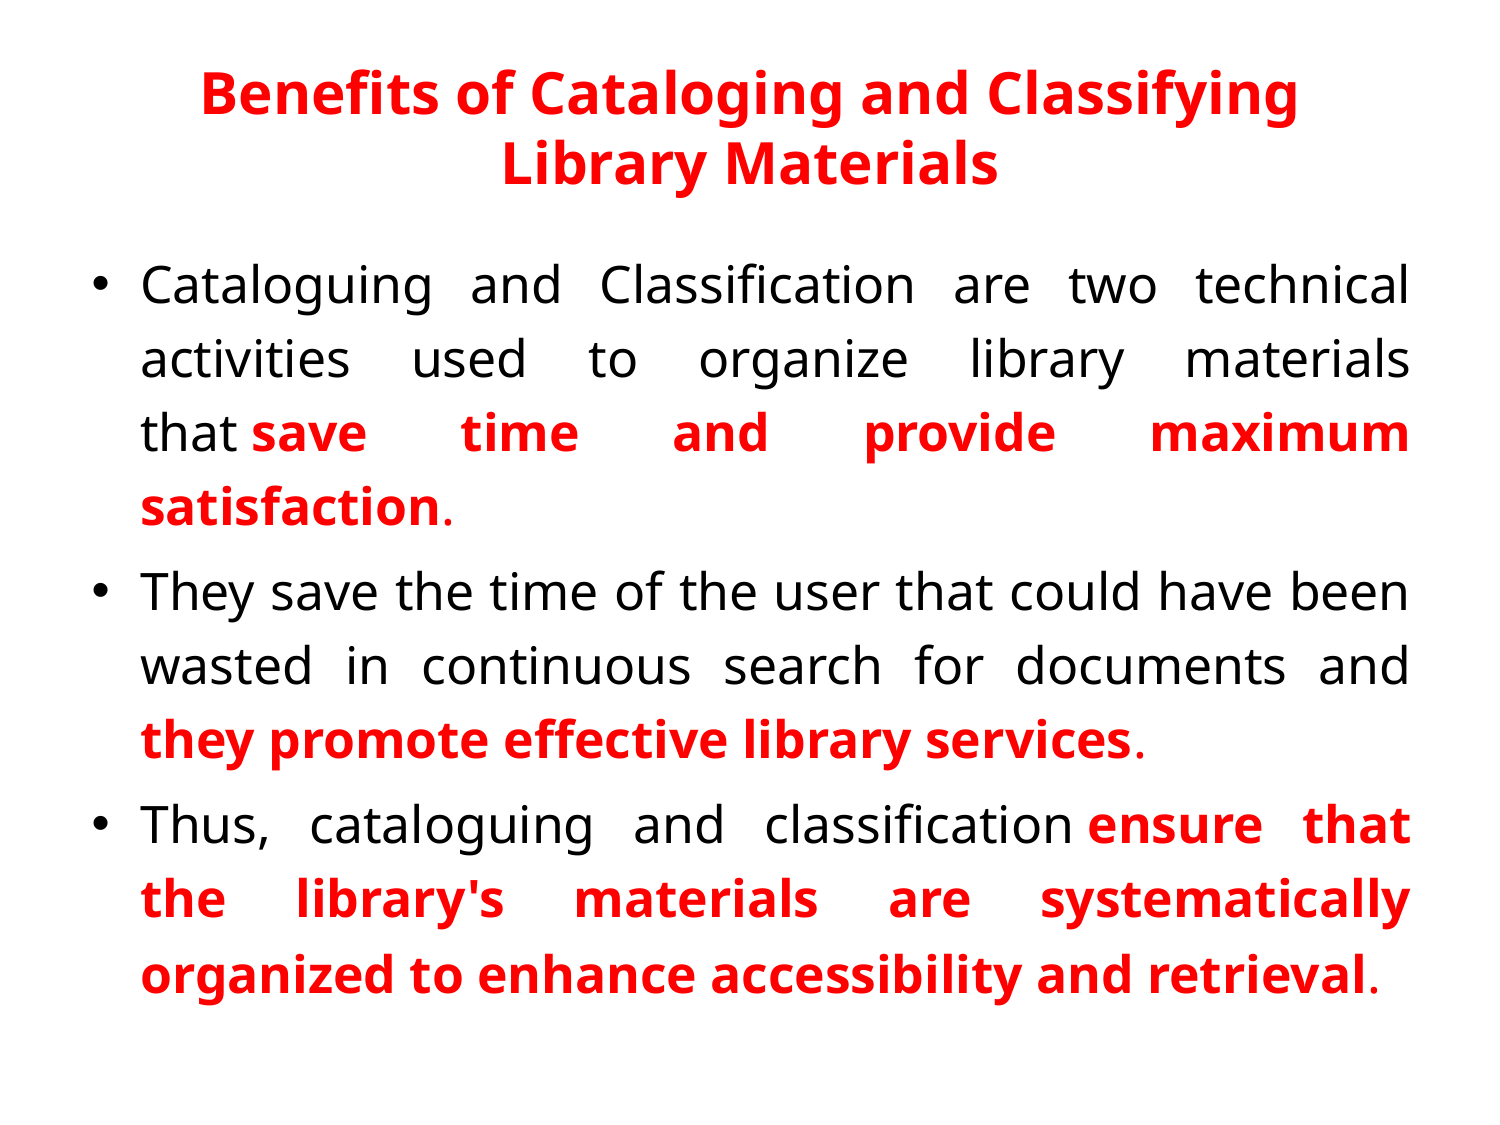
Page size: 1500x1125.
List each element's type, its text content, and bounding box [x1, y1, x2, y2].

title Benefits of Cataloging and Classifying Library Materials [75, 90, 1425, 233]
list Cataloguing and Classification are two technical activities used to organize library materials that save time and provide maximum satisfaction. They save the time of the user that could have been wasted in continuous search for documents and they promote effective library services. Thus, cataloguing and classification ensure that the library's materials are systematically organized to enhance accessibility and retrieval. [76, 231, 1427, 1053]
